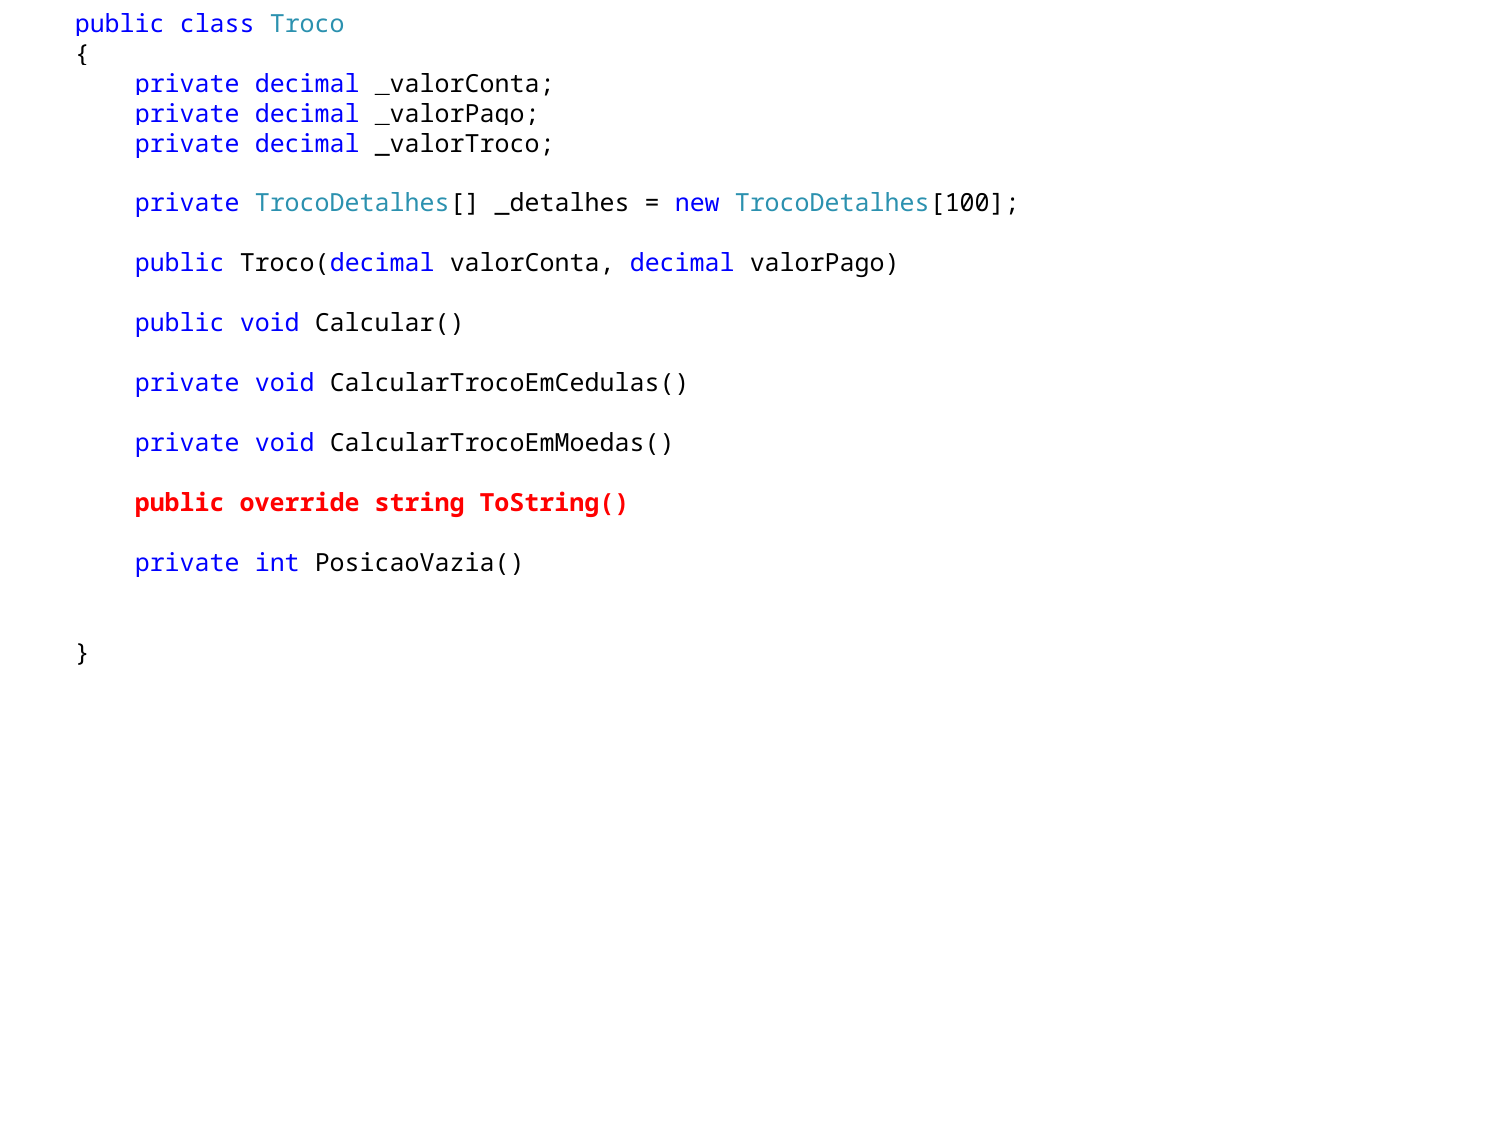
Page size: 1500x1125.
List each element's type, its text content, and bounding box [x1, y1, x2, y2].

text_box public class Troco { private decimal _valorConta; private decimal _valorPago; private decimal _valorTroco; private TrocoDetalhes[] _detalhes = new TrocoDetalhes[100]; public Troco(decimal valorConta, decimal valorPago) public void Calcular() private void CalcularTrocoEmCedulas() private void CalcularTrocoEmMoedas() public override string ToString() private int PosicaoVazia() } [0, 0, 1211, 674]
